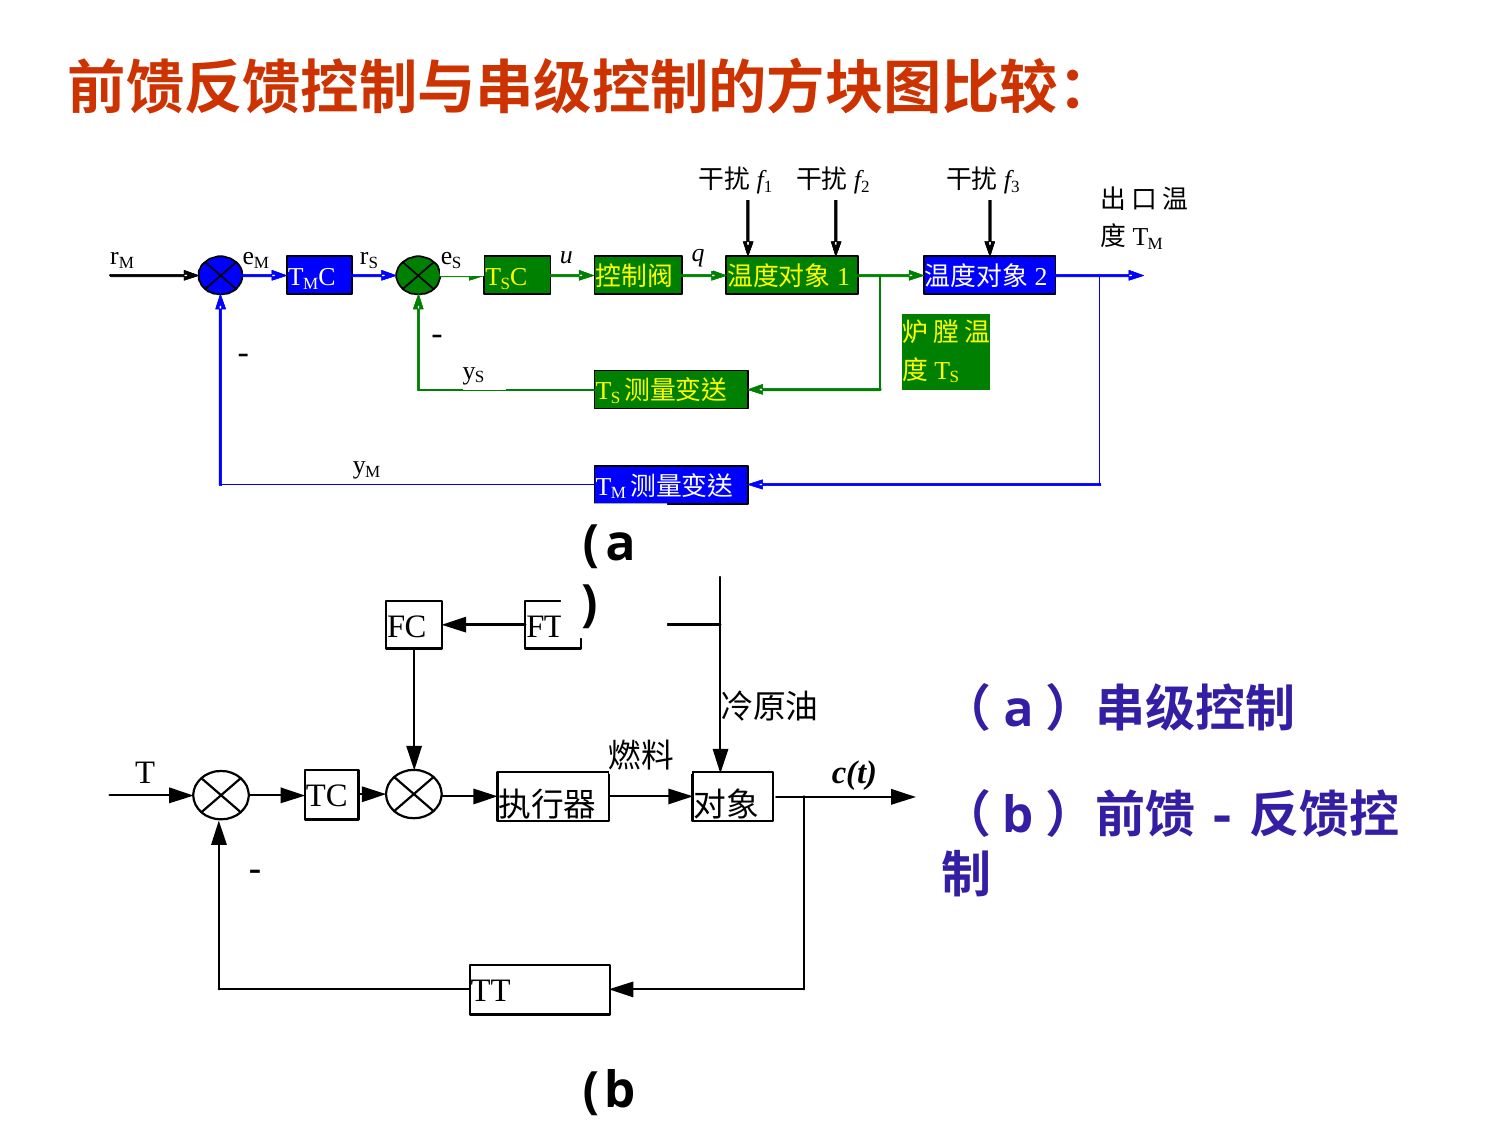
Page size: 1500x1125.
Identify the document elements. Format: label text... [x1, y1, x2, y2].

text_box (b) [560, 1049, 668, 1125]
text_box 前馈反馈控制与串级控制的方块图比较： [53, 42, 1176, 128]
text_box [107, 574, 923, 1017]
text_box （b）前馈-反馈控制 [927, 774, 1436, 910]
text_box （a）串级控制 [927, 668, 1341, 744]
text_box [88, 160, 1188, 506]
text_box (a) [560, 514, 668, 573]
